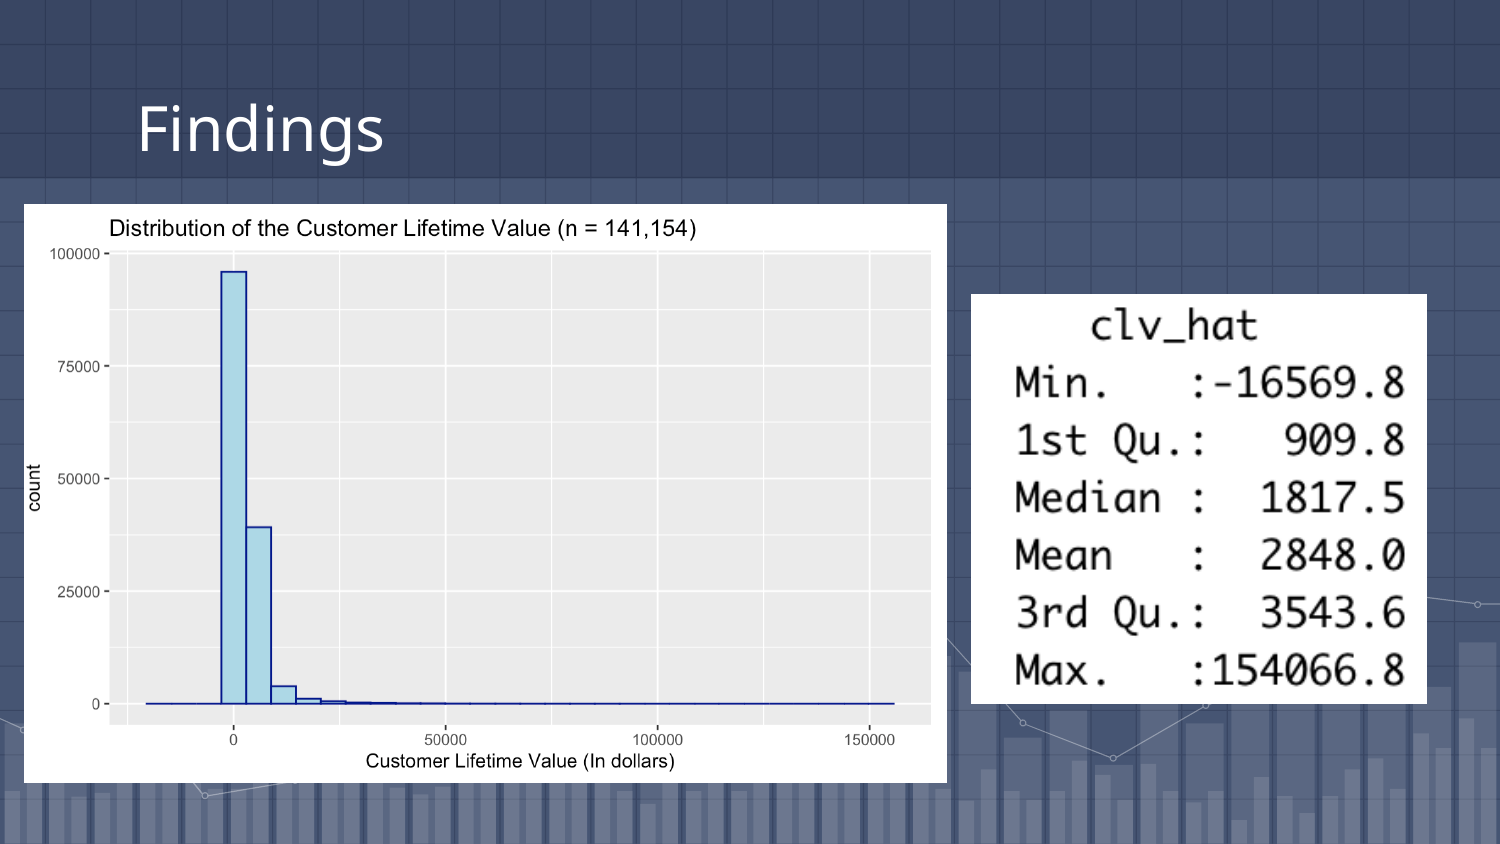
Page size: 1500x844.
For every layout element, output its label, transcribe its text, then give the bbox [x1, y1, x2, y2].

title Findings [121, 38, 1383, 180]
picture [24, 203, 947, 783]
picture [970, 294, 1428, 704]
